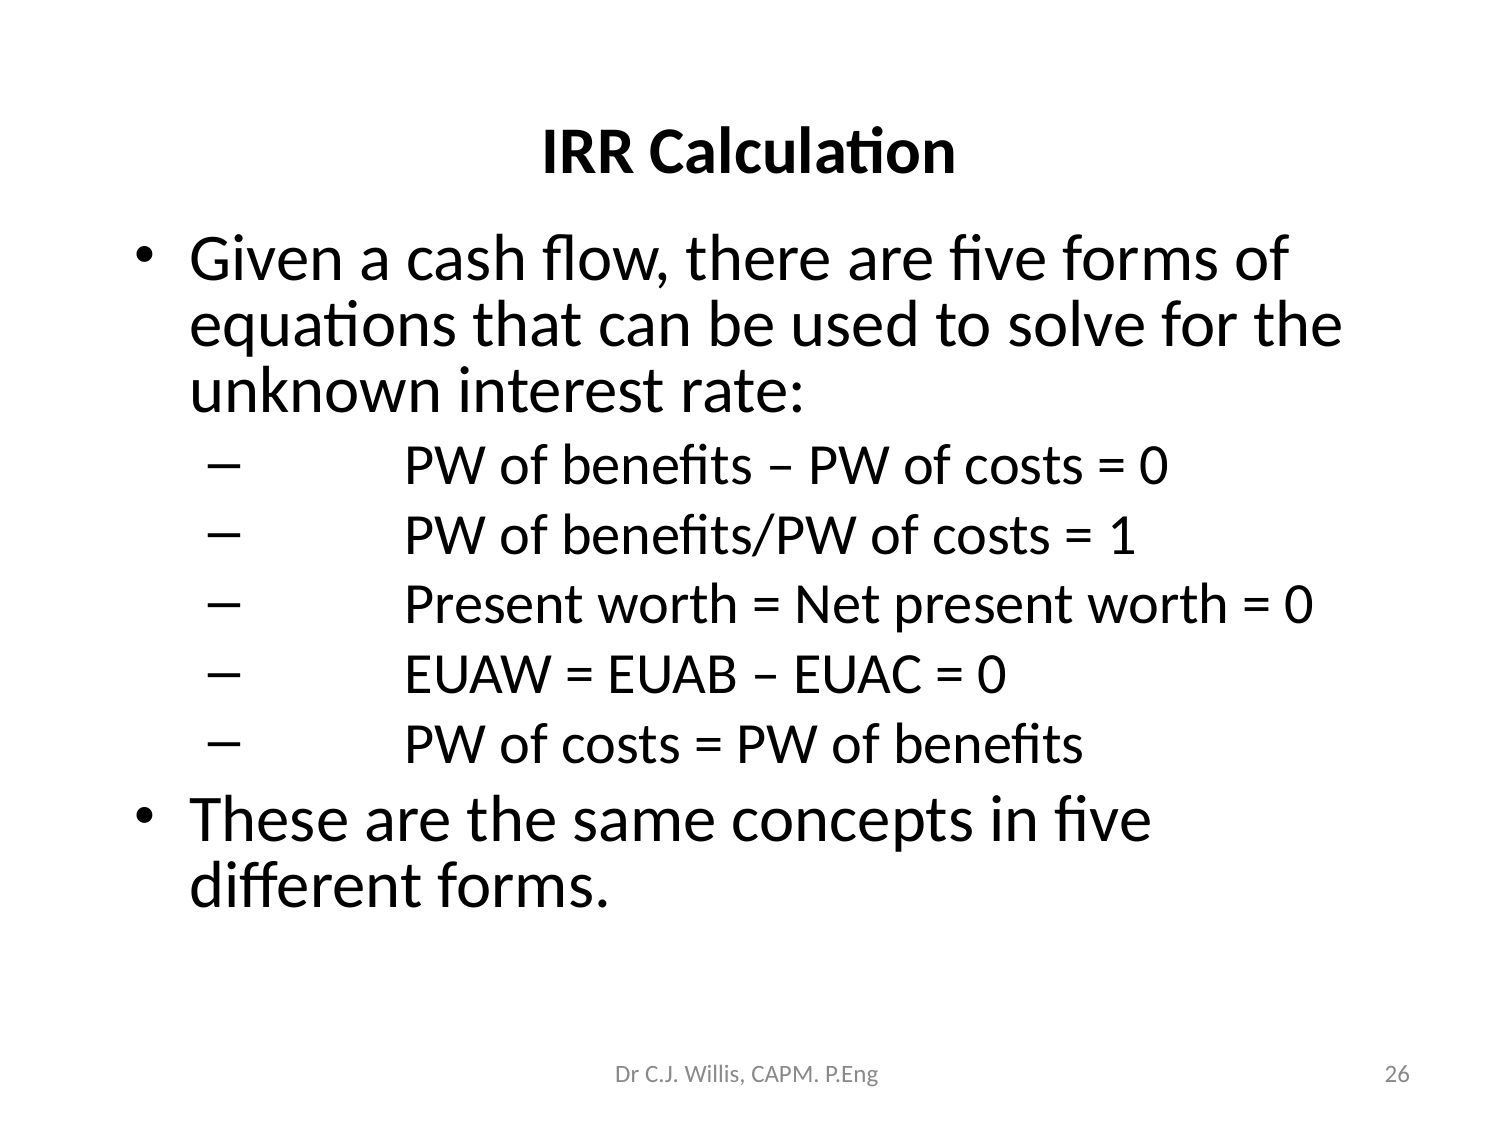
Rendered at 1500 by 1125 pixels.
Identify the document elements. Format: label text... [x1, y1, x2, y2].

text_box ‹#› [1074, 1042, 1425, 1103]
text_box Dr C.J. Willis, CAPM. P.Eng [512, 1042, 988, 1103]
list Given a cash flow, there are five forms of equations that can be used to solve for the unknown interest rate: PW of benefits – PW of costs = 0 PW of benefits/PW of costs = 1 Present worth = Net present worth = 0 EUAW = EUAB – EUAC = 0 PW of costs = PW of benefits These are the same concepts in five different forms. [117, 219, 1377, 1002]
title IRR Calculation [107, 101, 1393, 192]
